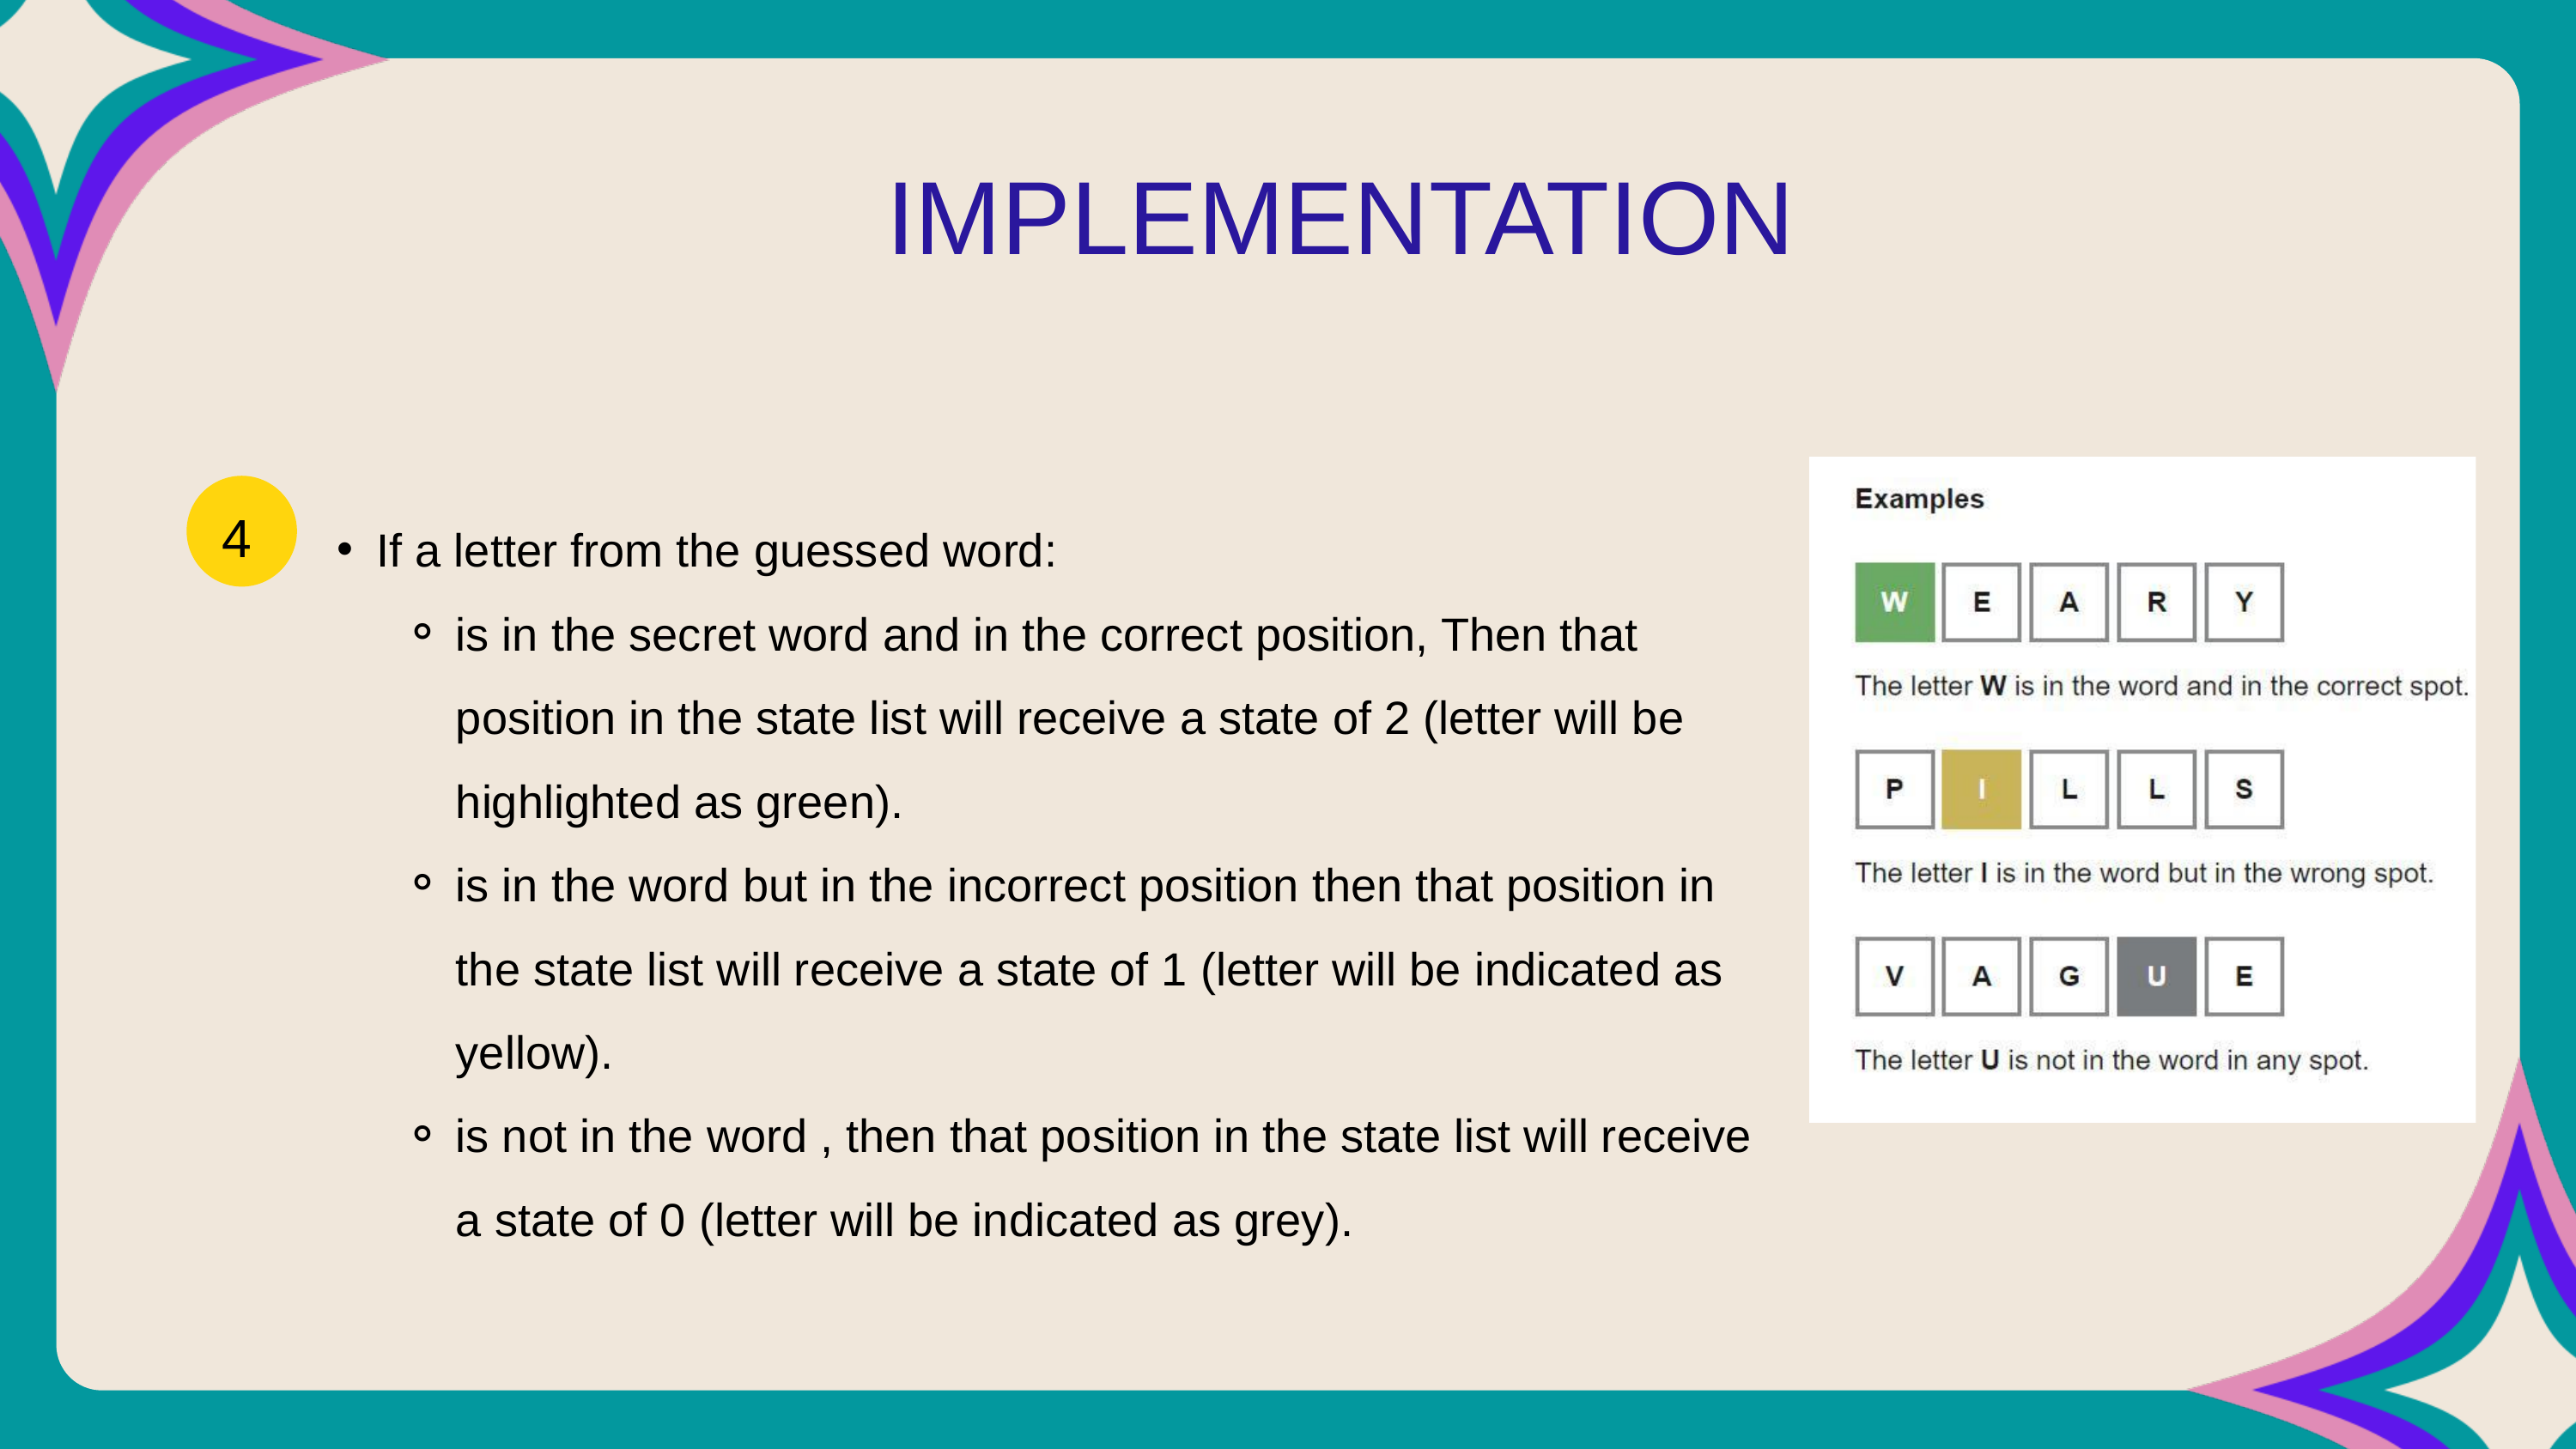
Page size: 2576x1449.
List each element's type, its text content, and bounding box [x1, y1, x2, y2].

text_box [56, 58, 2520, 1391]
picture [1808, 456, 2576, 1449]
picture [0, 0, 390, 394]
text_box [186, 475, 298, 587]
text_box If a letter from the guessed word: is in the secret word and in the correct position, Then that position in the state list will receive a state of 2 (letter will be highlighted as green). is in the word but in the incorrect position then that position in the state list will receive a state of 1 (letter will be indicated as yellow). is not in the word , then that position in the state list will receive a state of 0 (letter will be indicated as grey). [297, 493, 1768, 1307]
text_box IMPLEMENTATION [538, 125, 2143, 276]
